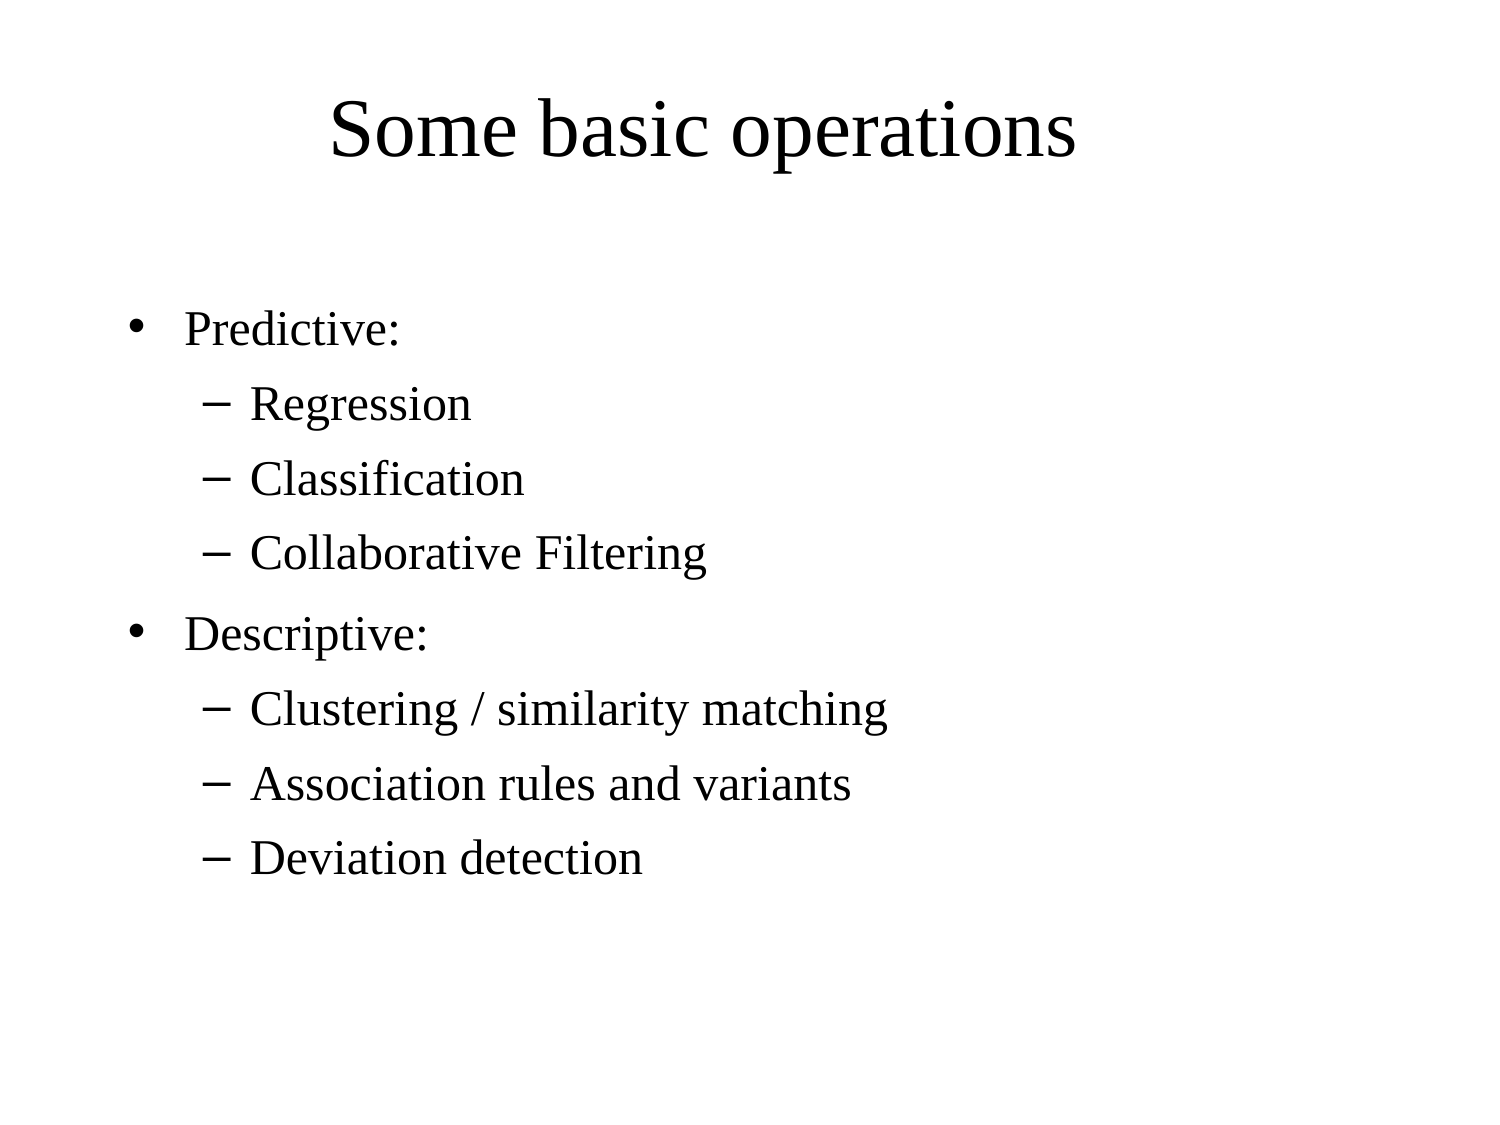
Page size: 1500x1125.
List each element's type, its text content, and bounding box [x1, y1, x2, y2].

title Some basic operations [66, 29, 1342, 217]
list Predictive: Regression Classification Collaborative Filtering Descriptive: Clustering / similarity matching Association rules and variants Deviation detection [125, 287, 1400, 962]
